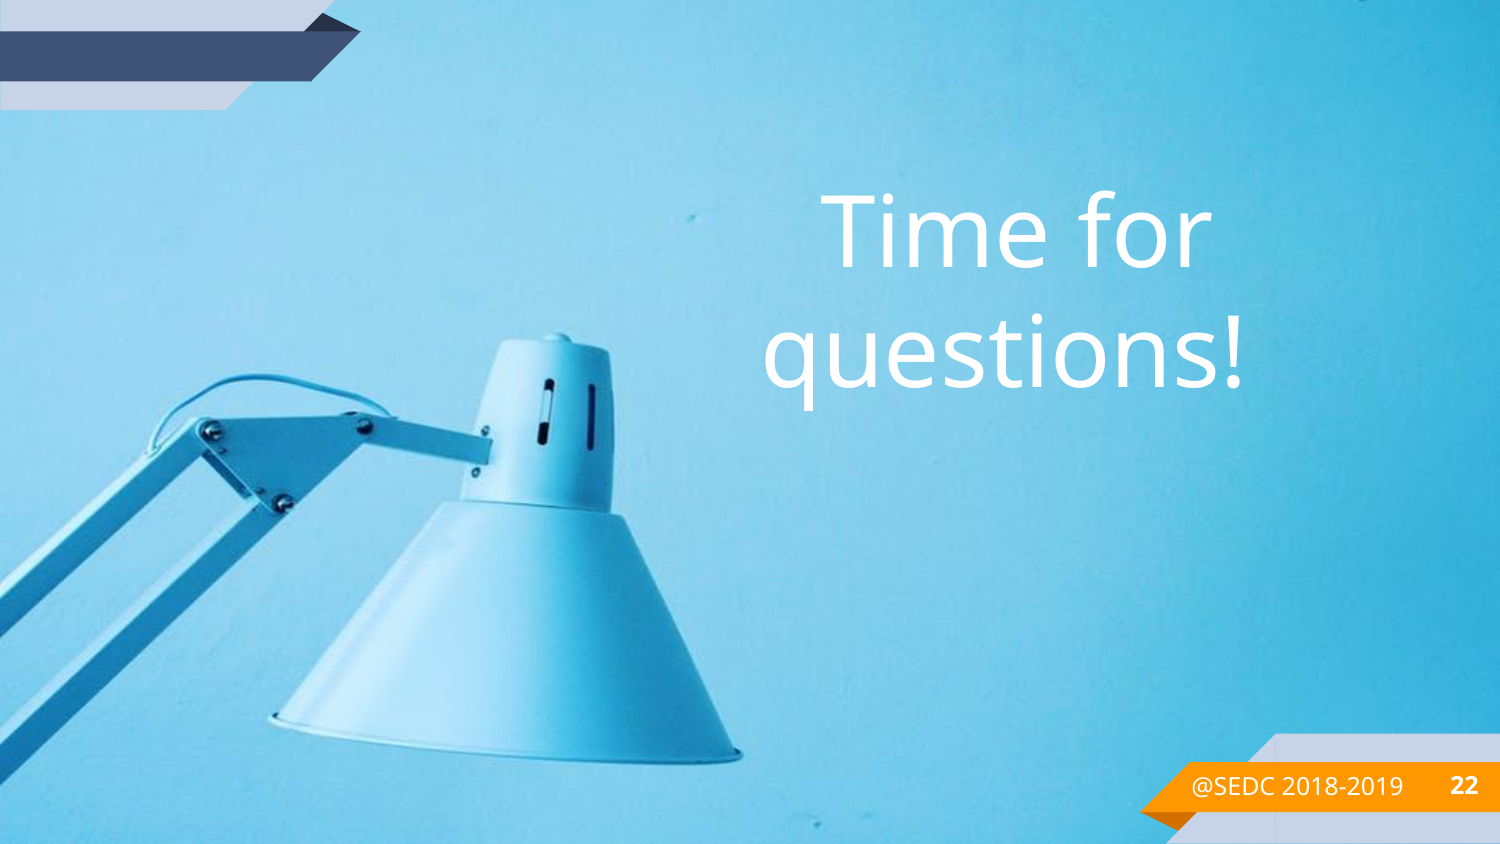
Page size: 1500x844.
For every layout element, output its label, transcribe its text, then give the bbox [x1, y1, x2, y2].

text_box @SEDC 2018-2019 [1176, 755, 1445, 839]
title Time for questions! [741, 174, 1293, 401]
picture [0, 0, 1500, 844]
slide_number 22 [1445, 760, 1494, 813]
